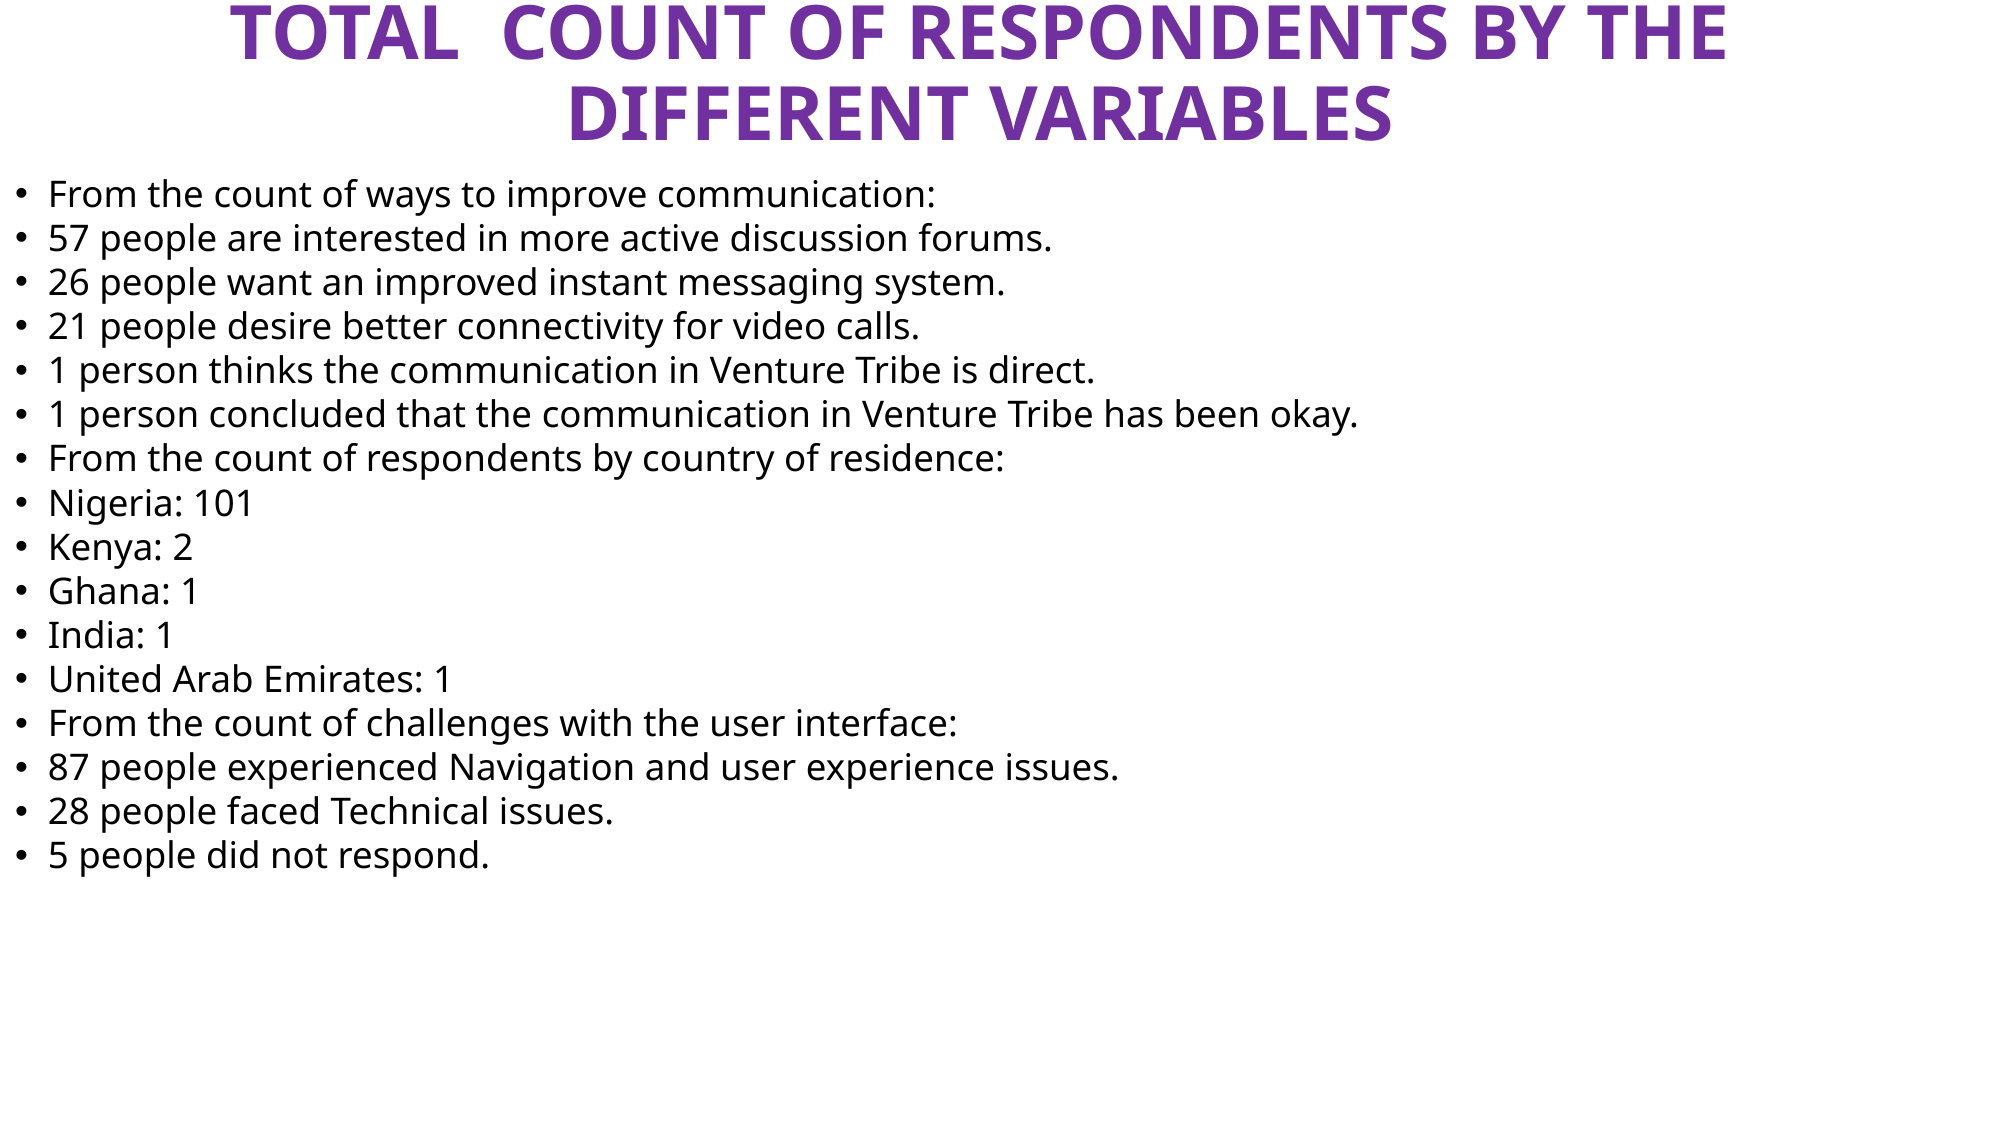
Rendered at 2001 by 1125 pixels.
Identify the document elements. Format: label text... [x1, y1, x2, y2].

title TOTAL COUNT OF RESPONDENTS BY THE DIFFERENT VARIABLES [117, 0, 1843, 152]
list From the count of ways to improve communication: 57 people are interested in more active discussion forums. 26 people want an improved instant messaging system. 21 people desire better connectivity for video calls. 1 person thinks the communication in Venture Tribe is direct. 1 person concluded that the communication in Venture Tribe has been okay. From the count of respondents by country of residence: Nigeria: 101 Kenya: 2 Ghana: 1 India: 1 United Arab Emirates: 1 From the count of challenges with the user interface: 87 people experienced Navigation and user experience issues. 28 people faced Technical issues. 5 people did not respond. [0, 168, 1986, 1125]
